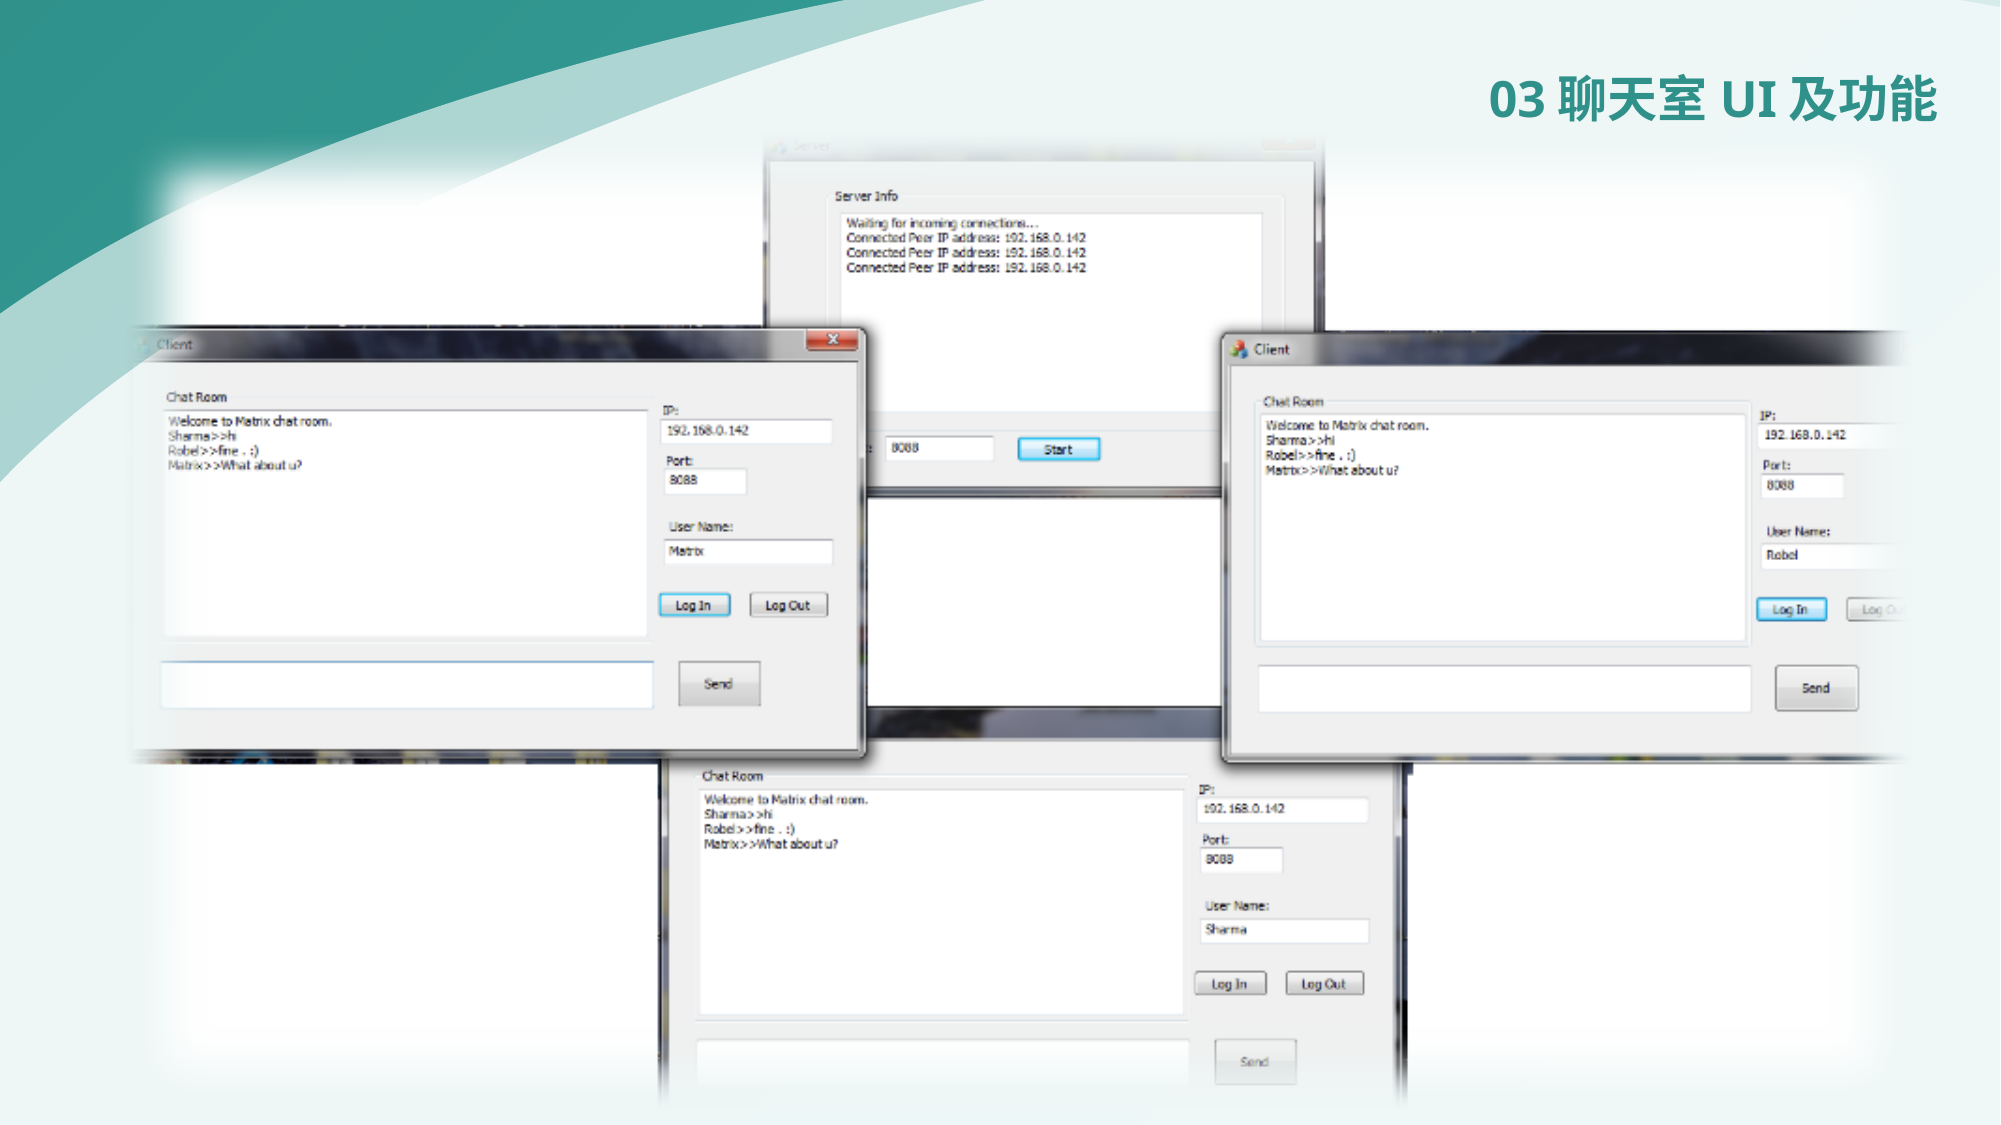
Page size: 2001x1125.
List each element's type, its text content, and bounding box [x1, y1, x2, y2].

picture [124, 130, 1916, 1112]
list 03聊天室UI及功能 [1083, 41, 1955, 162]
